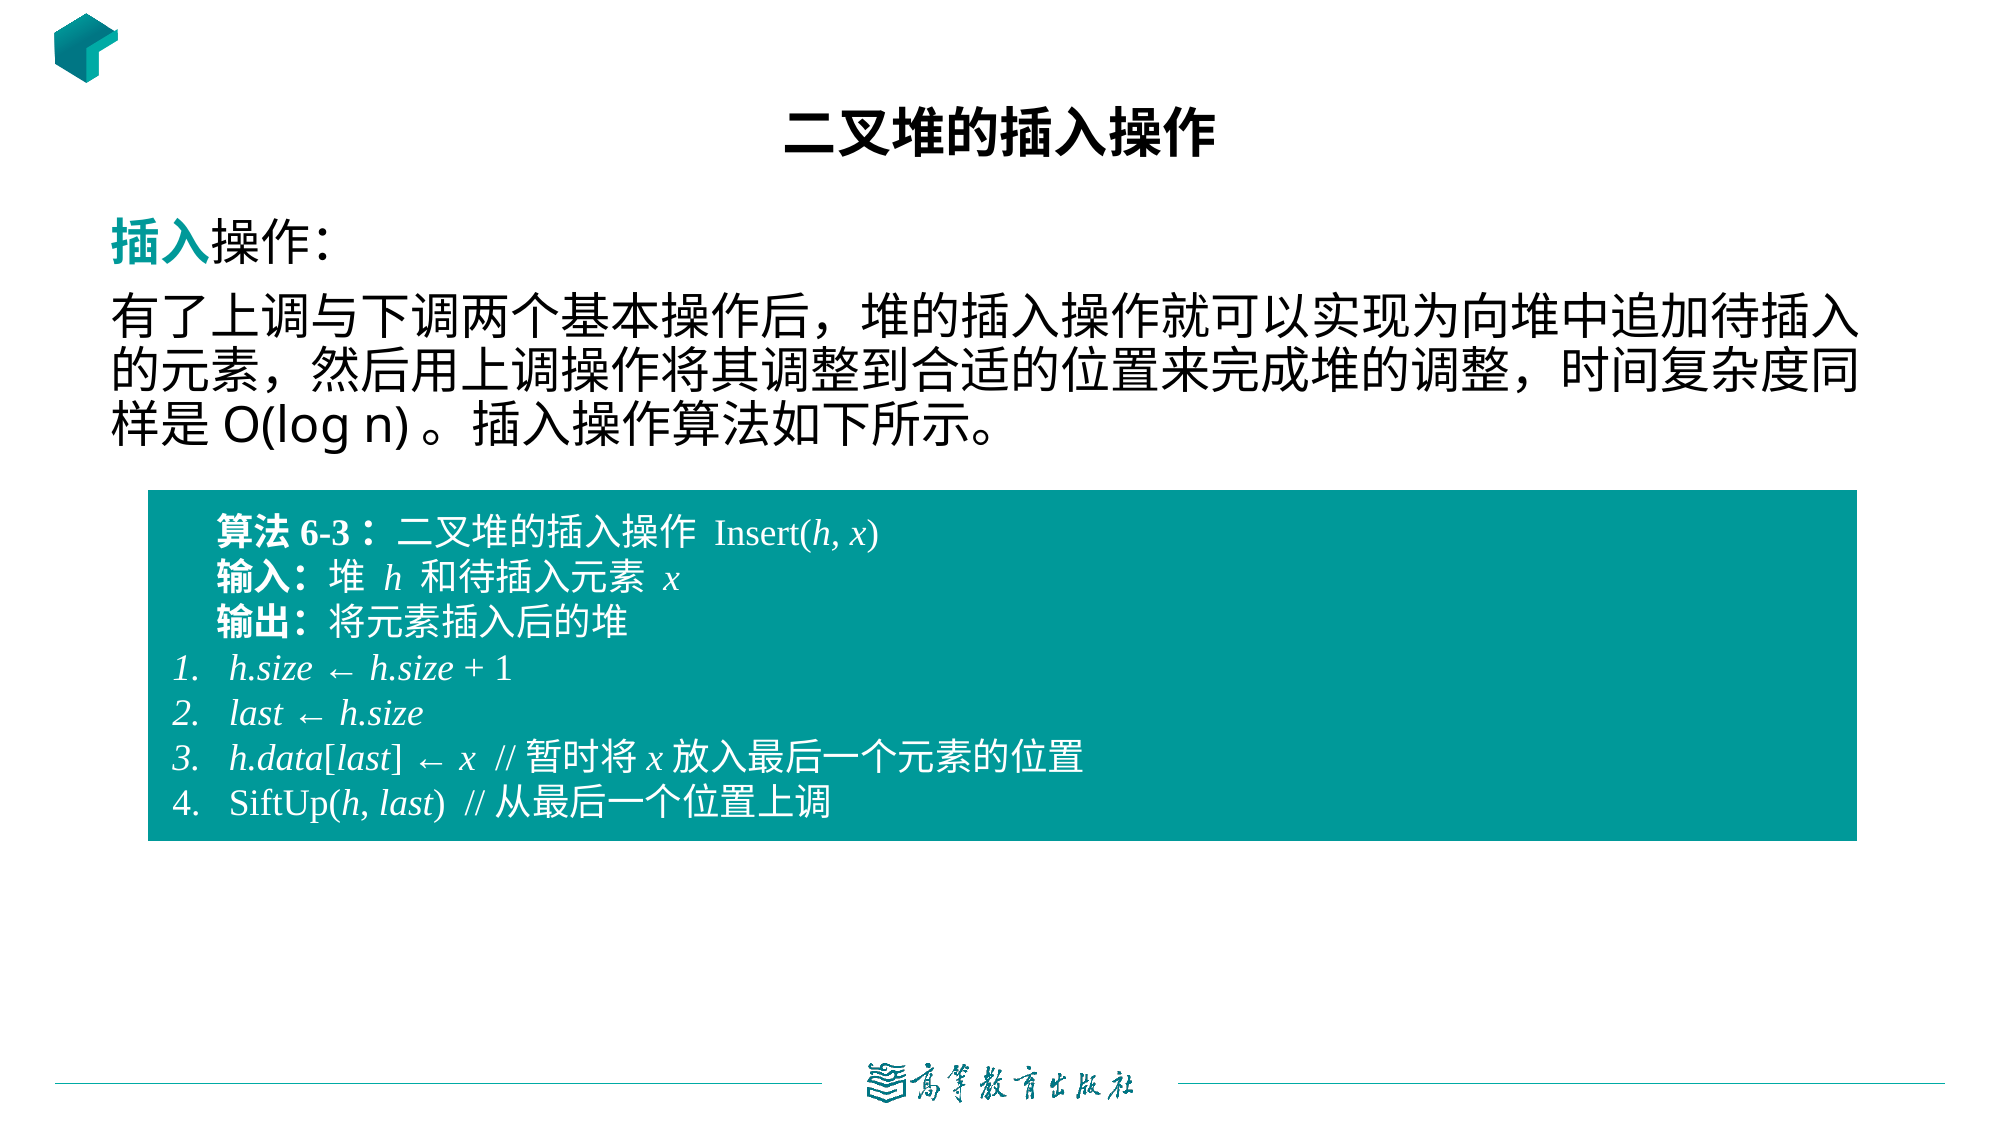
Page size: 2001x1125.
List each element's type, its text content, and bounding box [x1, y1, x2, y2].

text_box 算法6-3：二叉堆的插入操作 Insert(h, x) 输入：堆 h 和待插入元素 x 输出：将元素插入后的堆 h.size ← h.size + 1 last ← h.size h.data[last] ← x //暂时将x放入最后一个元素的位置 SiftUp(h, last) //从最后一个位置上调 [146, 488, 1859, 843]
picture [867, 1063, 1133, 1103]
list 插入操作： 有了上调与下调两个基本操作后，堆的插入操作就可以实现为向堆中追加待插入的元素，然后用上调操作将其调整到合适的位置来完成堆的调整，时间复杂度同样是O(log n)。插入操作算法如下所示。 [95, 209, 1910, 1039]
title 二叉堆的插入操作 [137, 92, 1863, 178]
